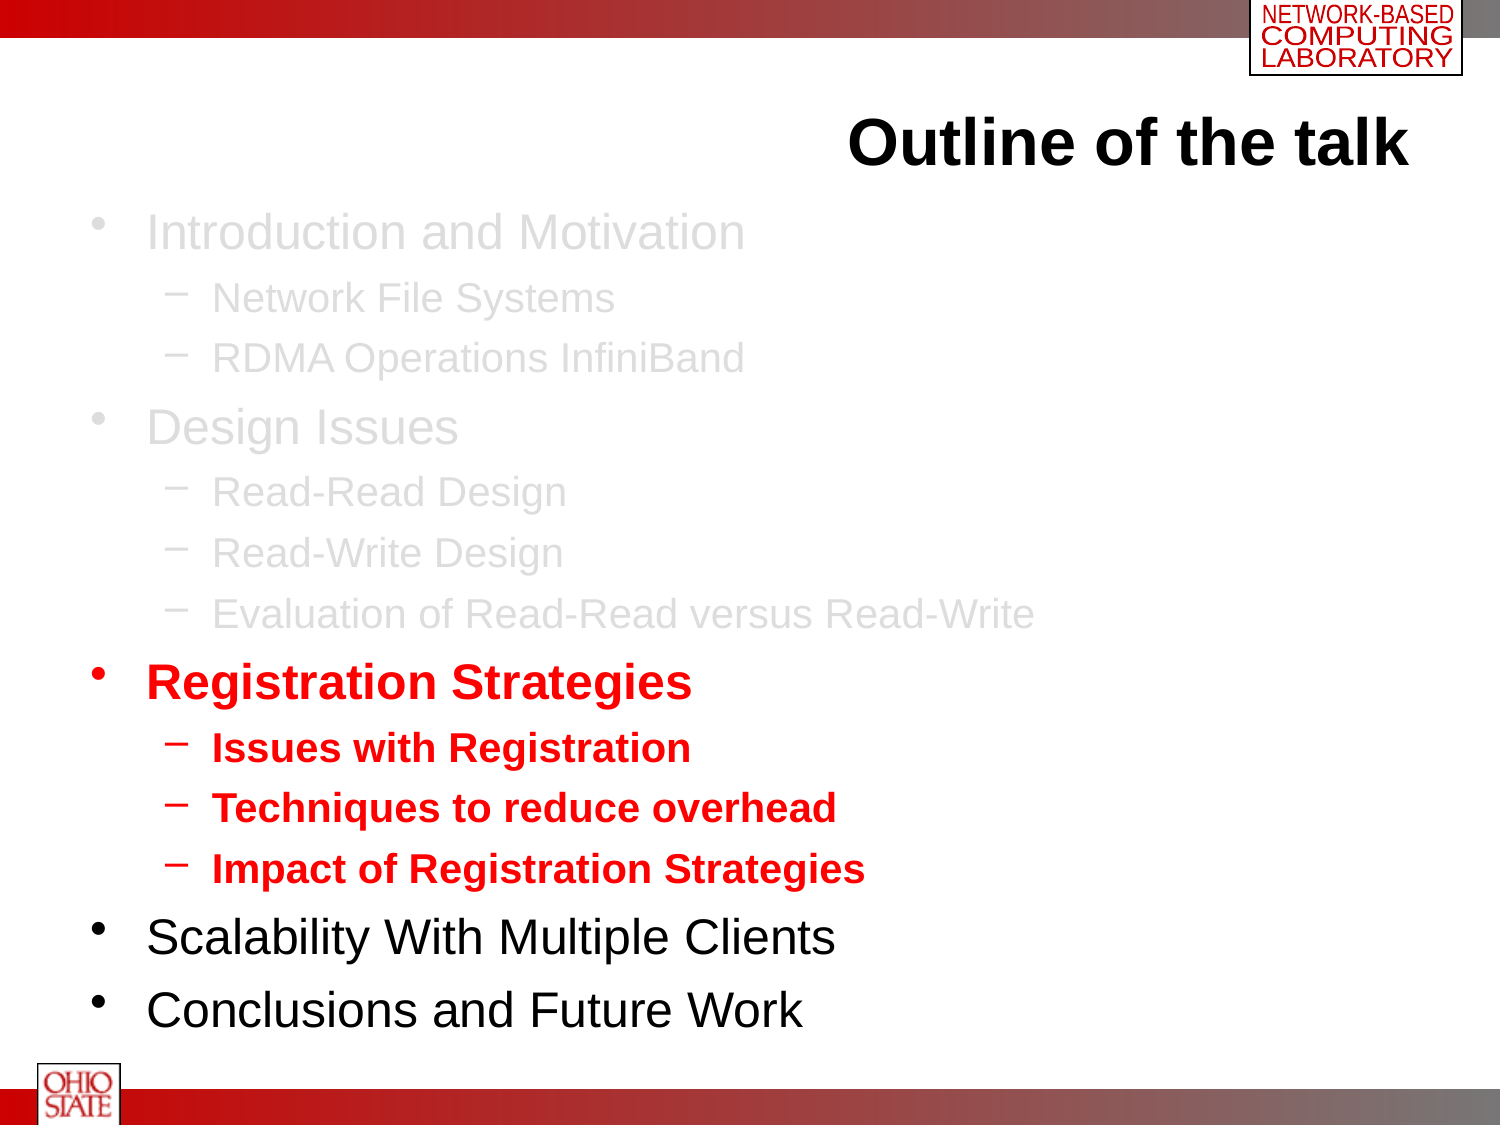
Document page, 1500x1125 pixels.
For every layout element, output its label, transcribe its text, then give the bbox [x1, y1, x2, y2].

picture [37, 1063, 121, 1125]
list Introduction and Motivation Network File Systems RDMA Operations InfiniBand Design Issues Read-Read Design Read-Write Design Evaluation of Read-Read versus Read-Write Registration Strategies Issues with Registration Techniques to reduce overhead Impact of Registration Strategies Scalability With Multiple Clients Conclusions and Future Work [75, 189, 1425, 1073]
title Outline of the talk [75, 45, 1425, 189]
